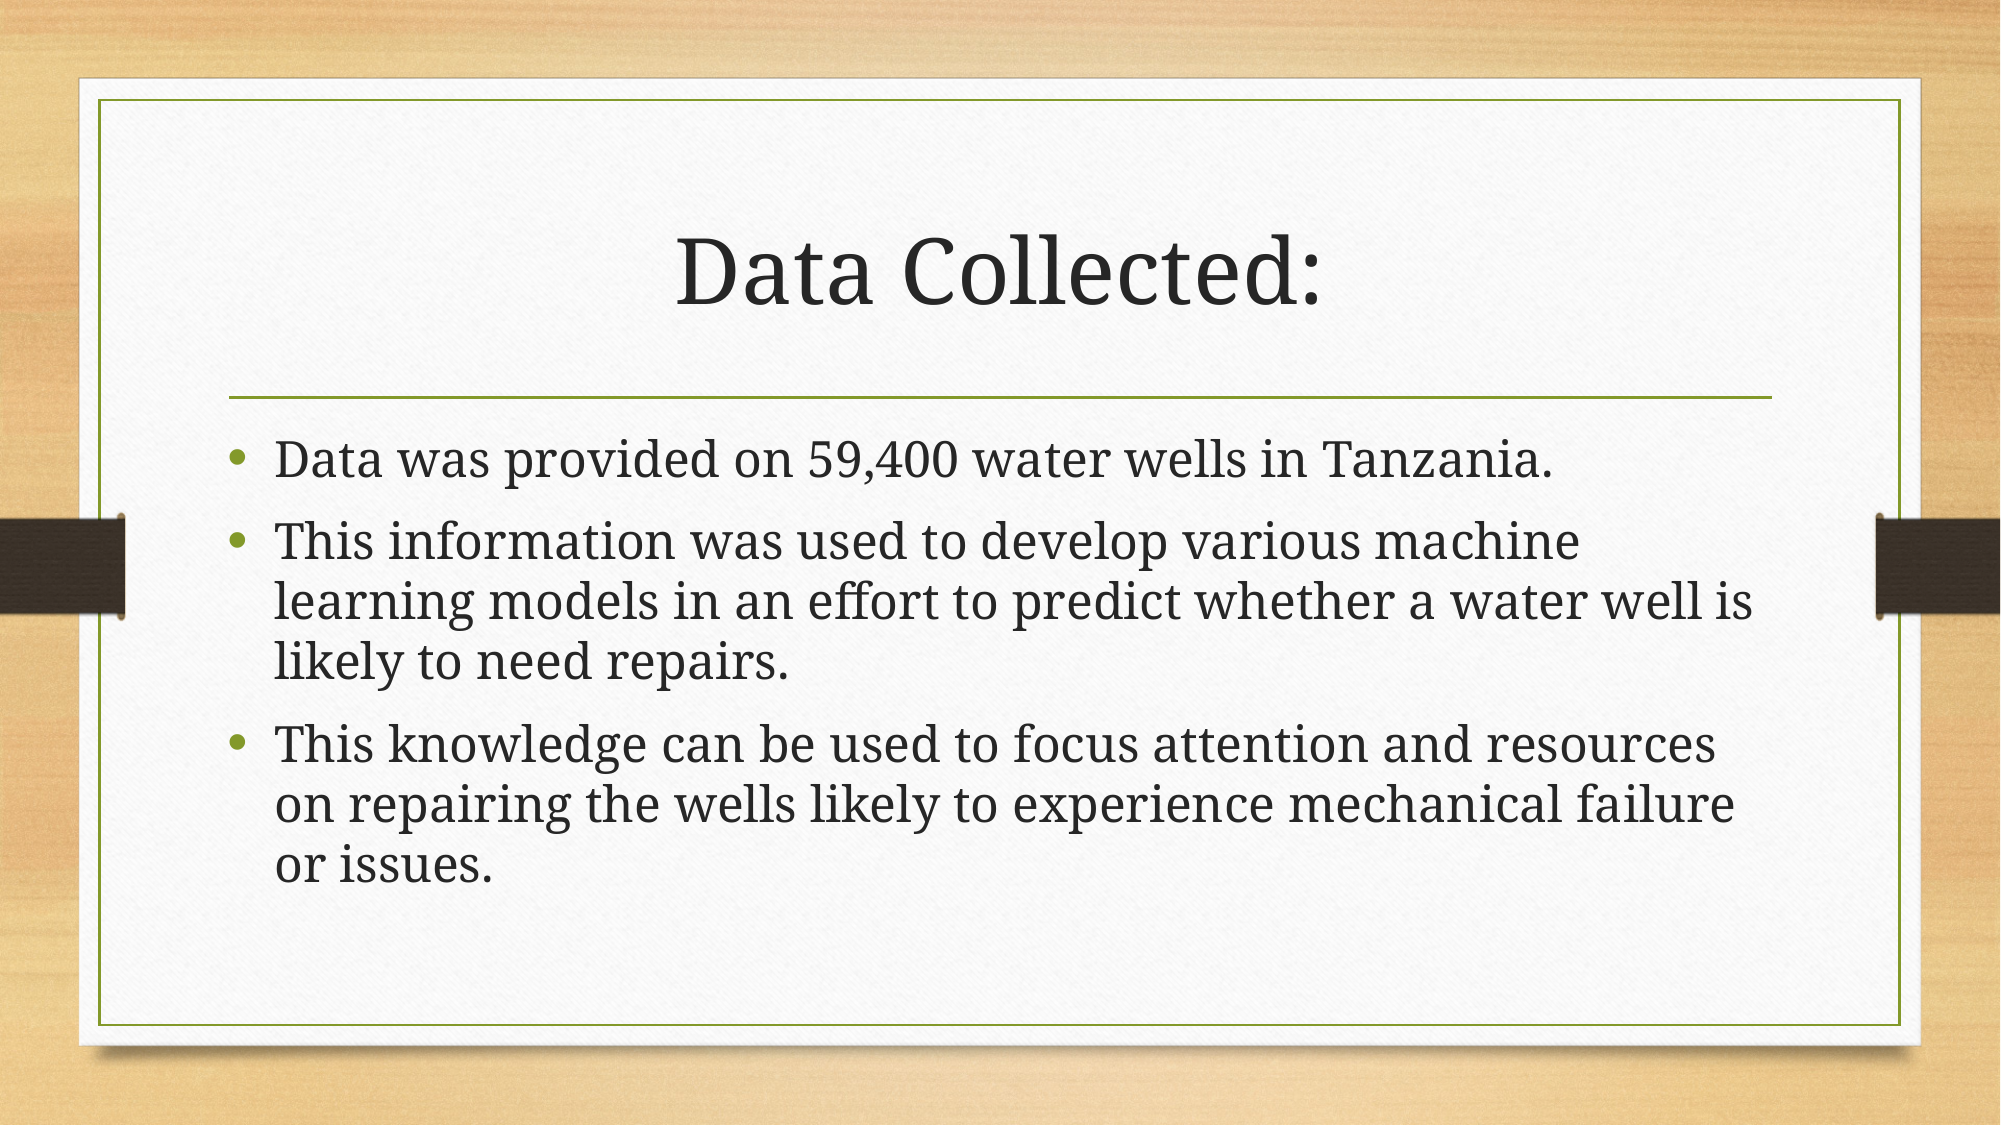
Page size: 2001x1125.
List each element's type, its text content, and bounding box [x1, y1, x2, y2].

picture [0, 0, 2001, 1125]
title Data Collected: [212, 161, 1788, 375]
list Data was provided on 59,400 water wells in Tanzania. This information was used to develop various machine learning models in an effort to predict whether a water well is likely to need repairs. This knowledge can be used to focus attention and resources on repairing the wells likely to experience mechanical failure or issues. [212, 419, 1788, 844]
